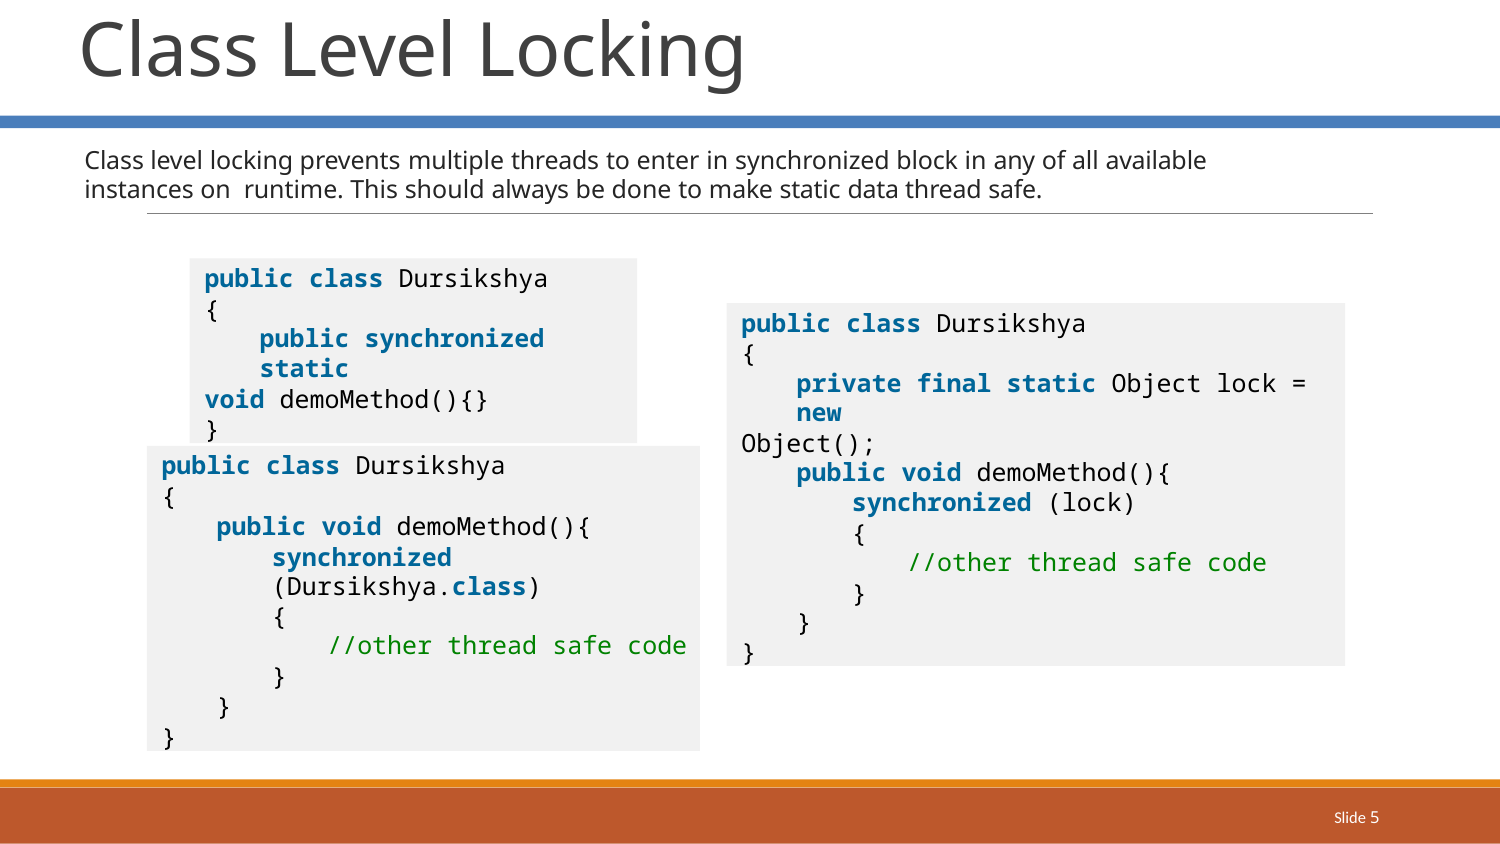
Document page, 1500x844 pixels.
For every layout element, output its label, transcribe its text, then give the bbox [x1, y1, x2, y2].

text_box public class Dursikshya { public synchronized static void demoMethod(){} } [189, 258, 638, 444]
text_box public class Dursikshya { private final static Object lock = new Object(); public void demoMethod(){ synchronized (lock) { //other thread safe code } } } [726, 303, 1346, 666]
title Class Level Locking [76, 0, 850, 92]
slide_number Slide 5 [1218, 571, 1380, 844]
text_box public class Dursikshya { public void demoMethod(){ synchronized (Dursikshya.class) { //other thread safe code } } } [146, 445, 700, 751]
text_box Class level locking prevents multiple threads to enter in synchronized block in any of all available instances on runtime. This should always be done to make static data thread safe. [82, 141, 1295, 204]
